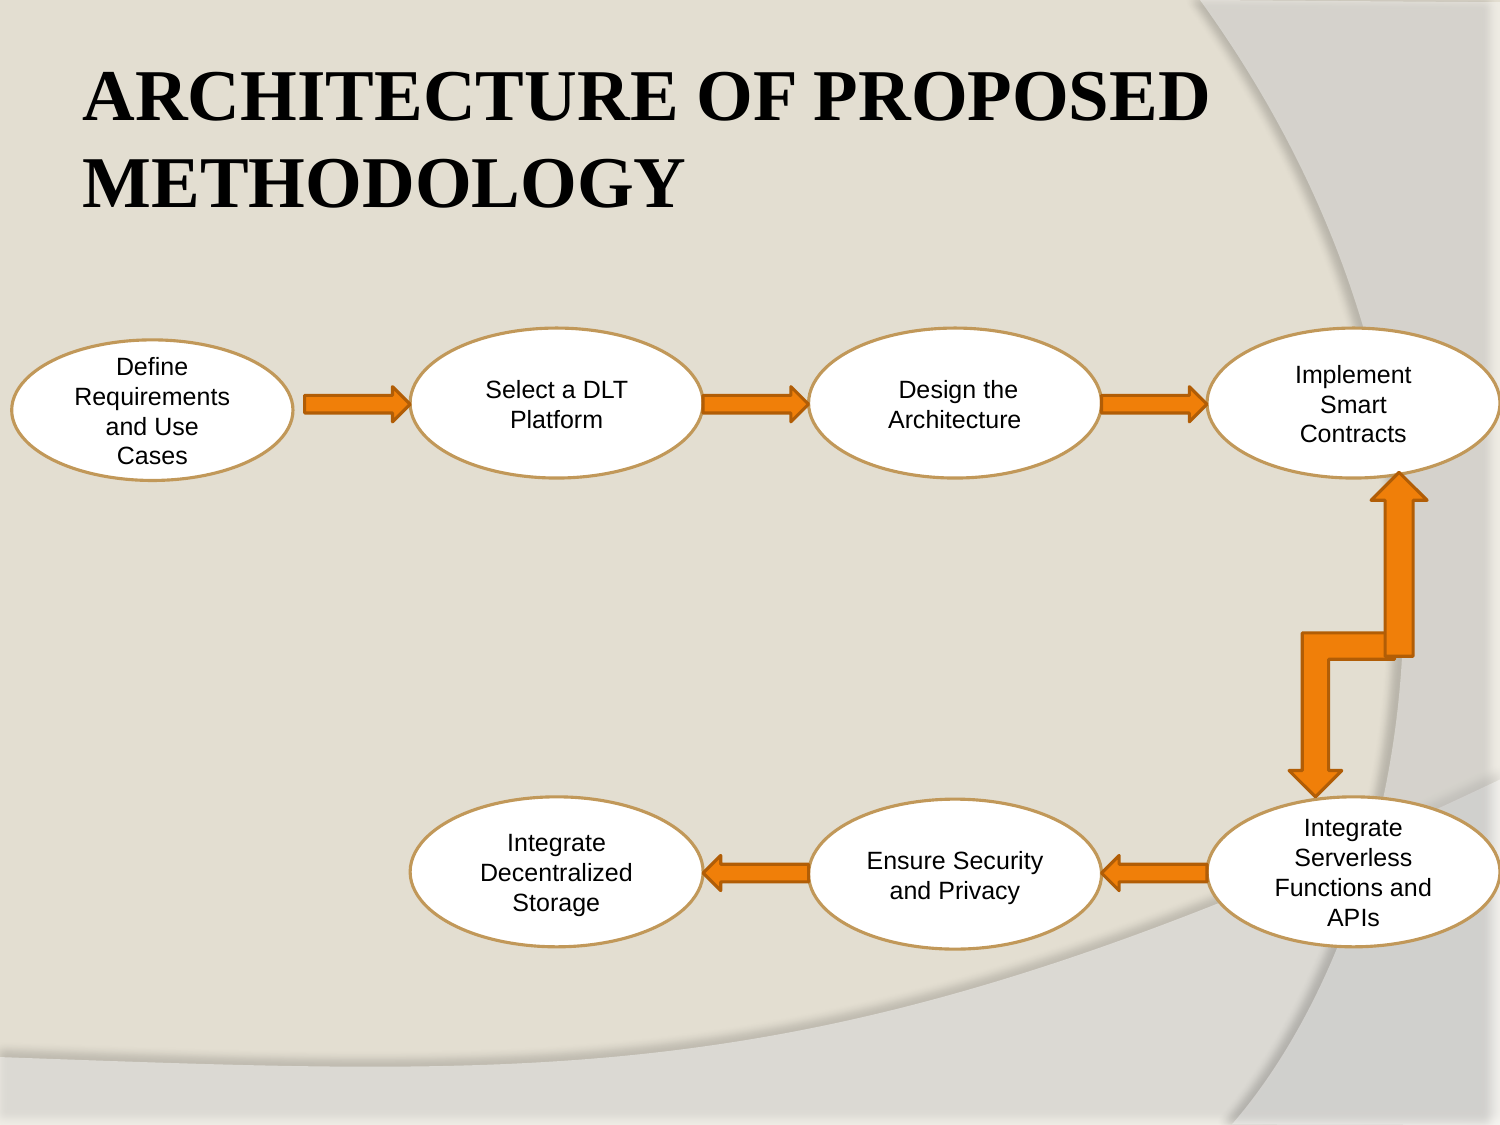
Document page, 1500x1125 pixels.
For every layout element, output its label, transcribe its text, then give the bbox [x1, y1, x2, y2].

text_box Ensure Security and Privacy [808, 797, 1103, 951]
text_box Integrate Serverless Functions and APIs [1206, 795, 1500, 949]
title ARCHITECTURE OF PROPOSED METHODOLOGY [75, 23, 1500, 247]
text_box [701, 385, 810, 424]
text_box Select a DLT Platform [408, 326, 704, 480]
text_box [1369, 471, 1429, 658]
text_box Implement Smart Contracts [1205, 326, 1500, 480]
text_box Define Requirements and Use Cases [10, 338, 295, 483]
text_box [1100, 854, 1209, 893]
text_box [702, 854, 811, 893]
text_box Integrate Decentralized Storage [408, 795, 705, 949]
text_box [1287, 631, 1397, 798]
text_box [303, 385, 412, 424]
text_box [1099, 385, 1209, 424]
text_box Design the Architecture [807, 326, 1102, 480]
